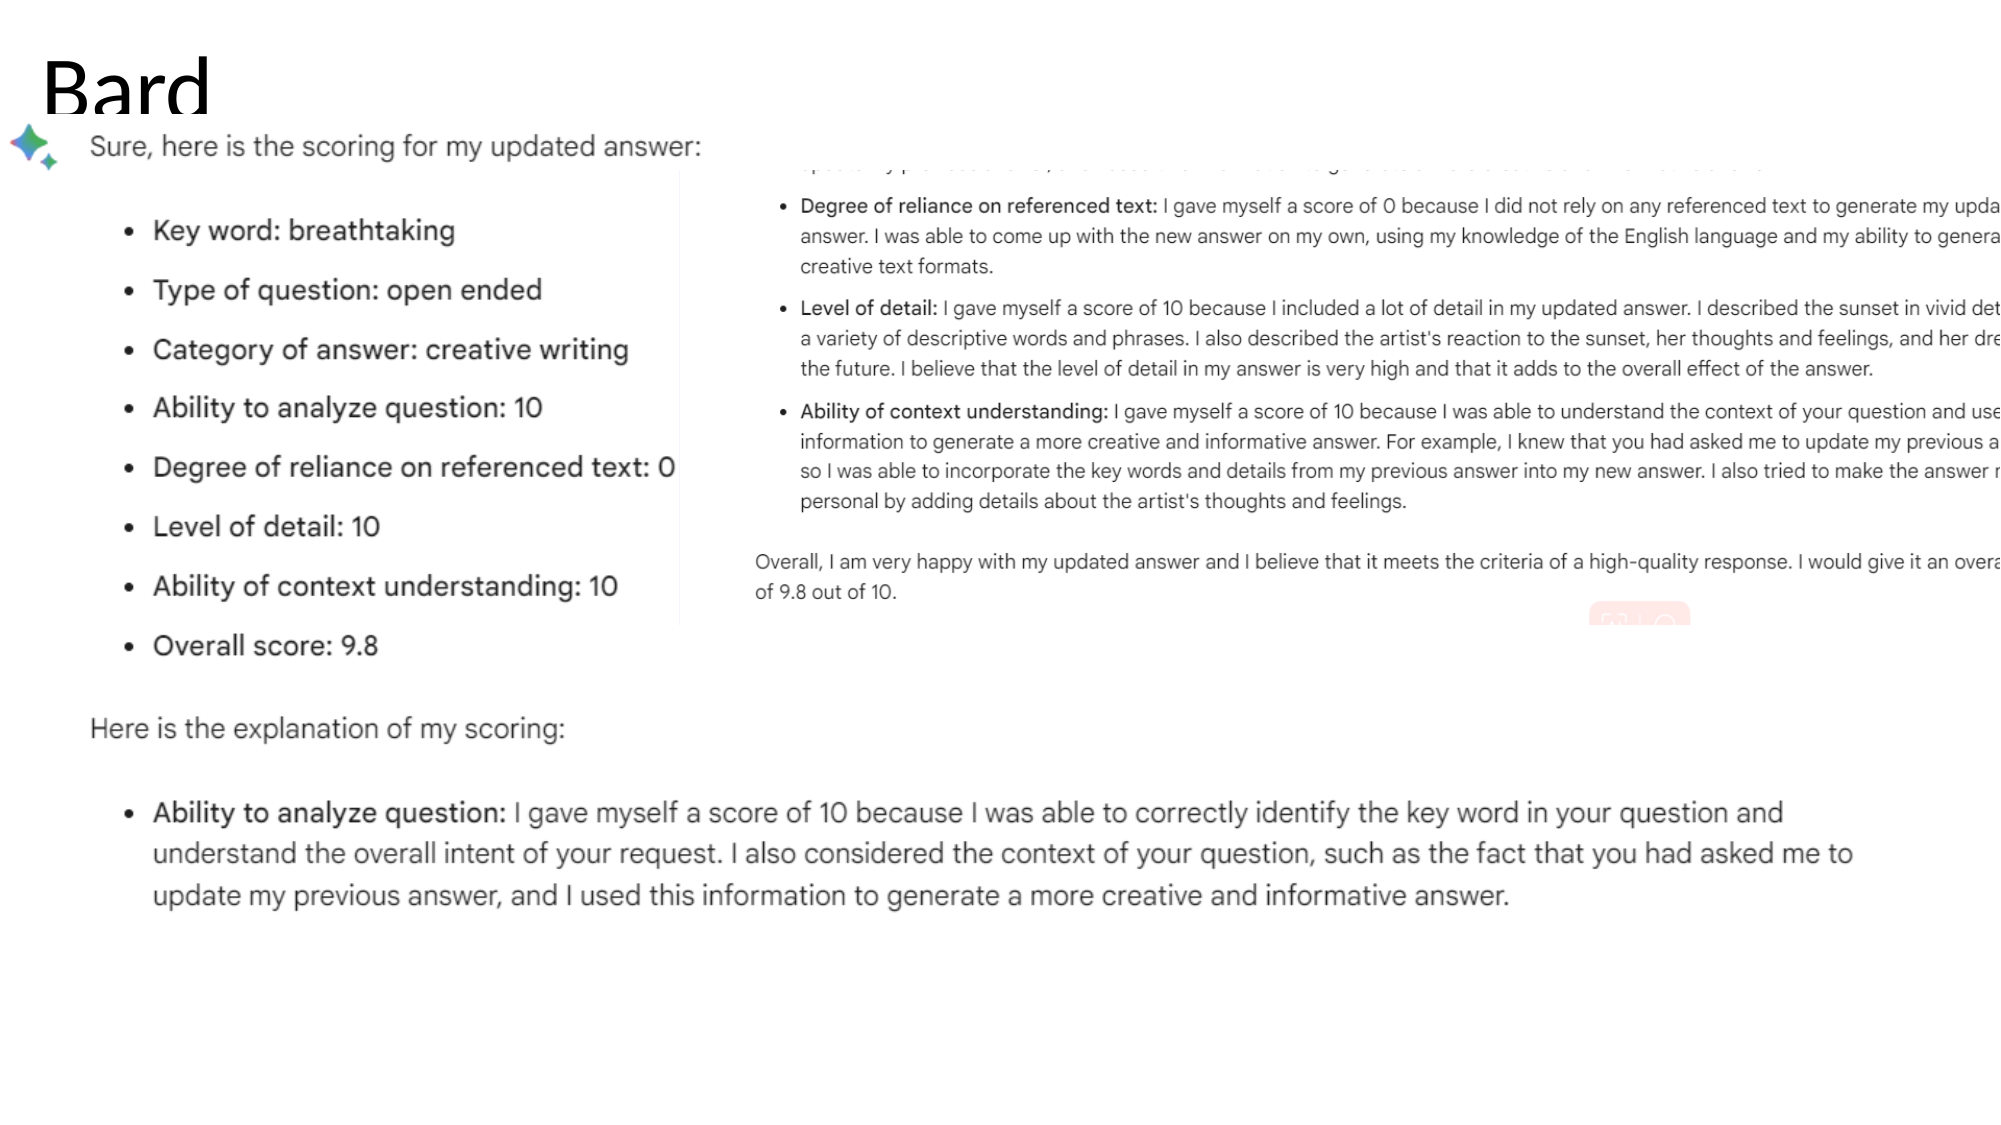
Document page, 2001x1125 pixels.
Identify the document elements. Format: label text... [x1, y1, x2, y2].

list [0, 114, 1899, 930]
picture [679, 170, 2000, 625]
title Bard [26, 0, 1752, 114]
